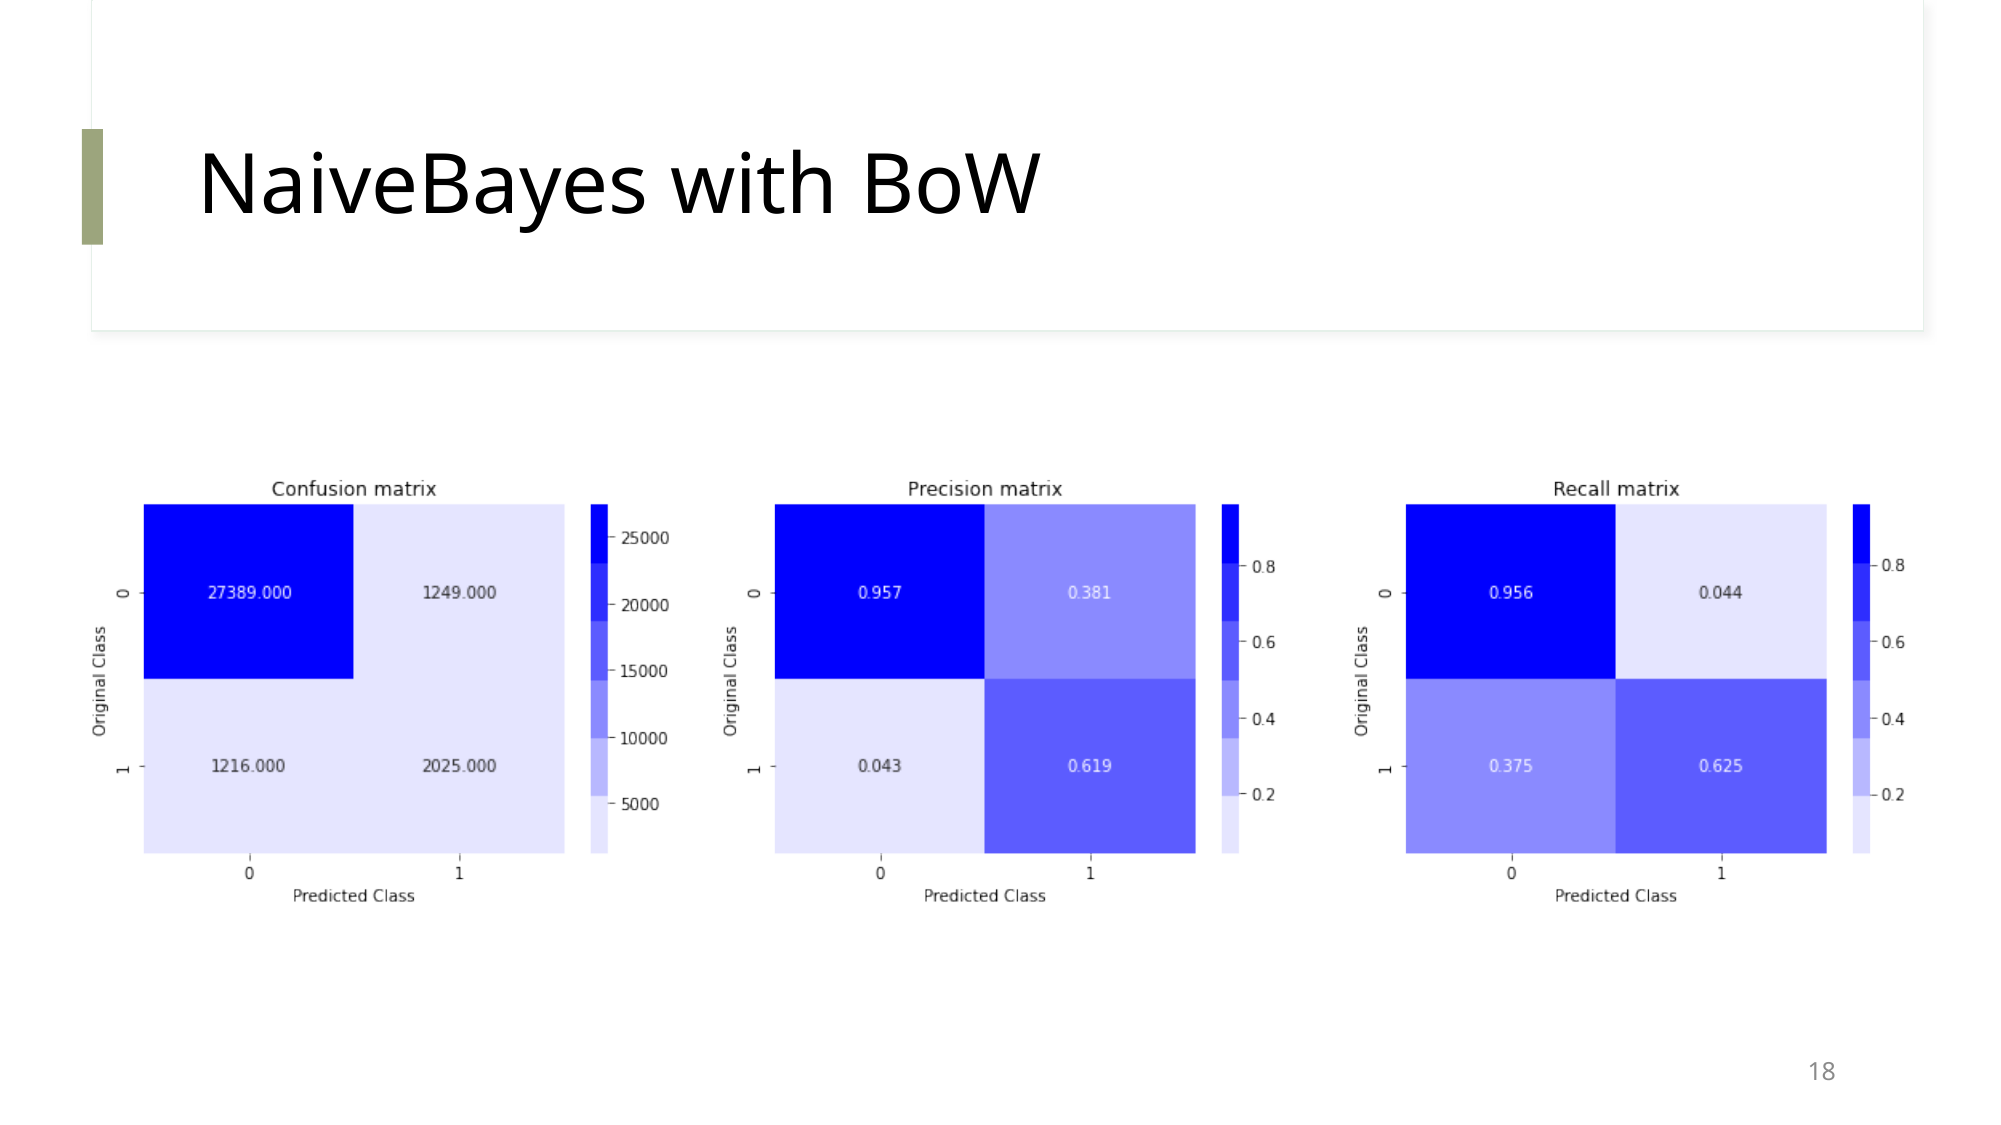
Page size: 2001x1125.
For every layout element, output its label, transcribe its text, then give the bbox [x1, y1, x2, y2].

title NaiveBayes with BoW [183, 90, 1851, 284]
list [83, 469, 1917, 915]
slide_number 18 [1401, 1042, 1851, 1103]
